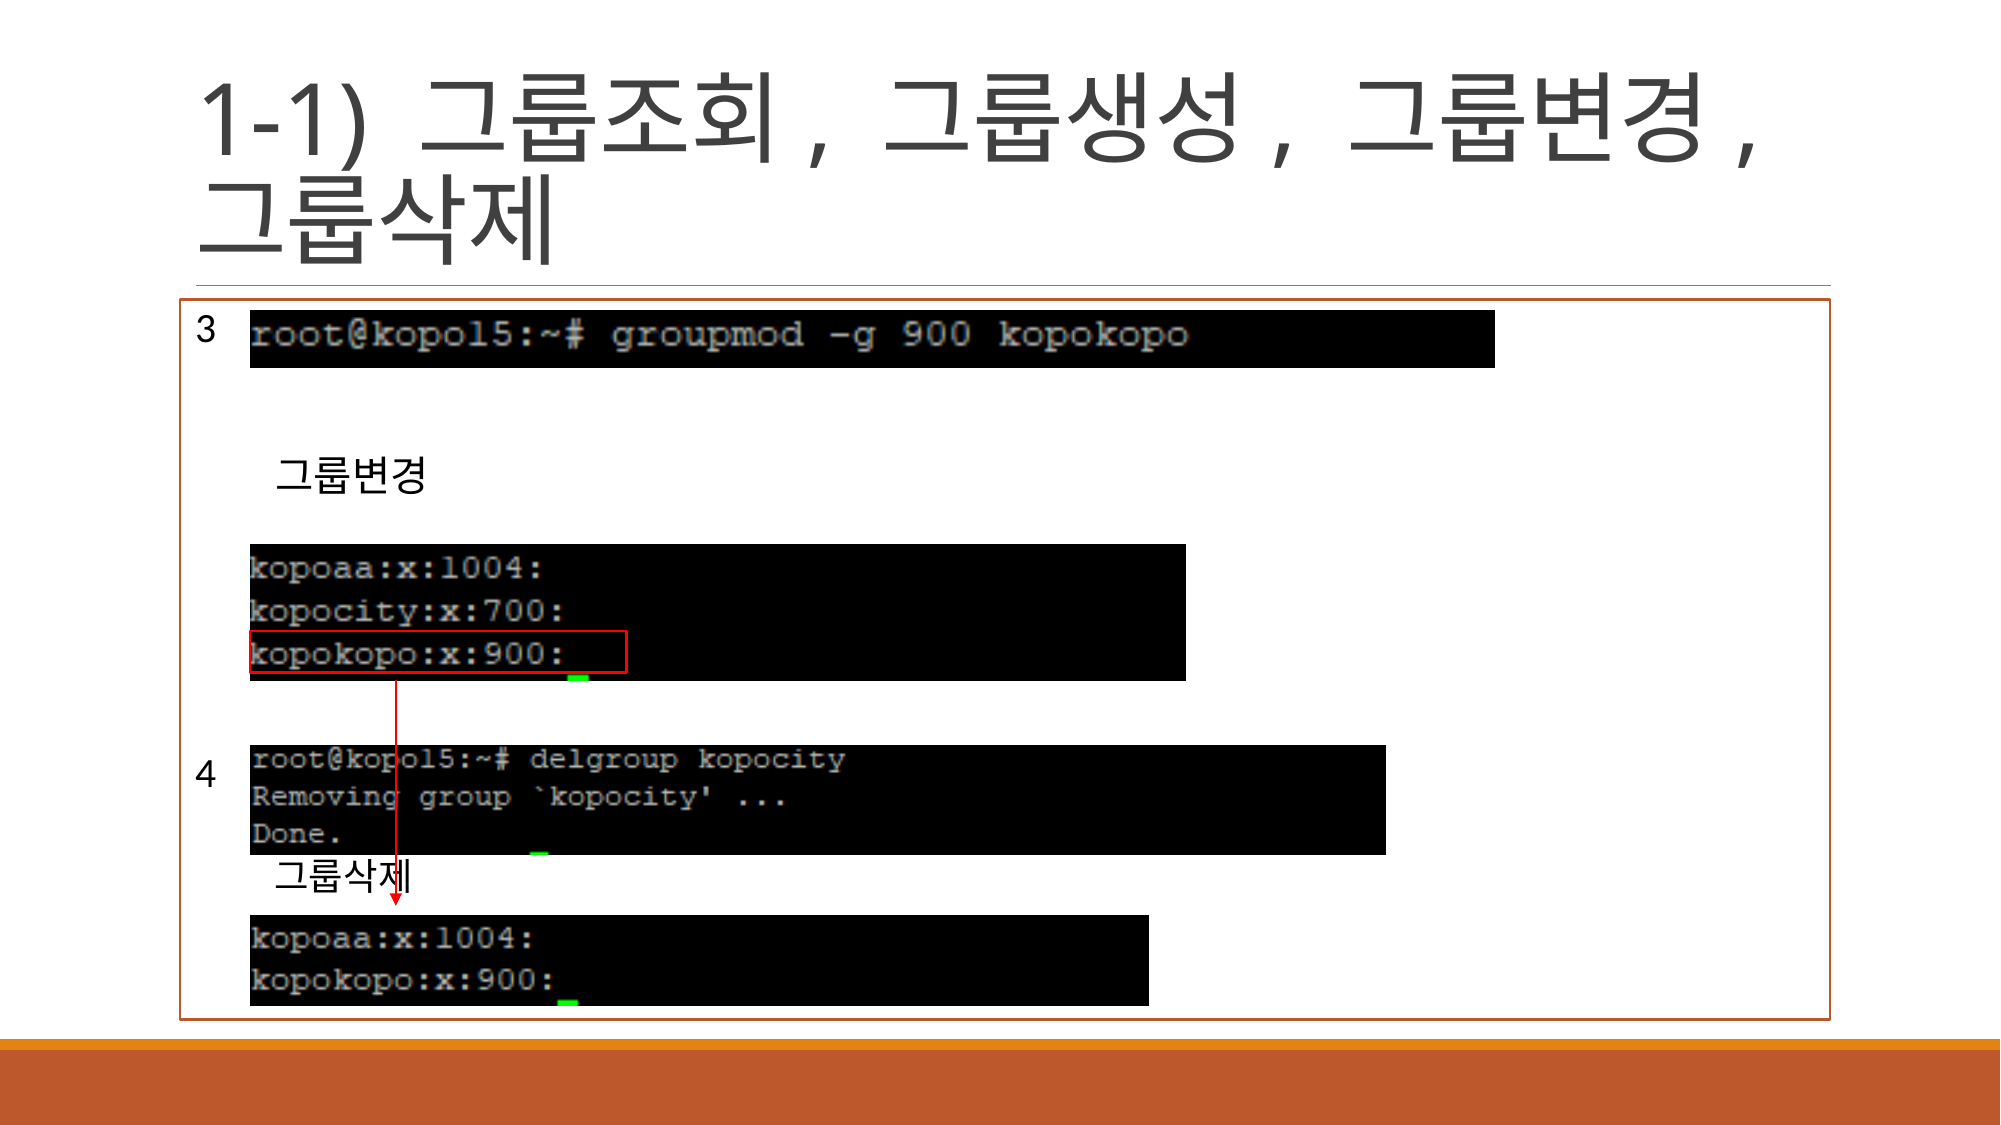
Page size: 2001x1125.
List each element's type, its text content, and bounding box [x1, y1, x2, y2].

picture [397, 745, 1386, 856]
picture [249, 309, 1496, 369]
picture [249, 915, 1150, 1007]
title 1-1) 그룹조회, 그룹생성, 그룹변경, 그룹삭제 [180, 47, 1795, 285]
picture [249, 543, 1187, 681]
list 3 그룹변경 4 그룹삭제 [179, 298, 1831, 1021]
picture [249, 745, 395, 856]
